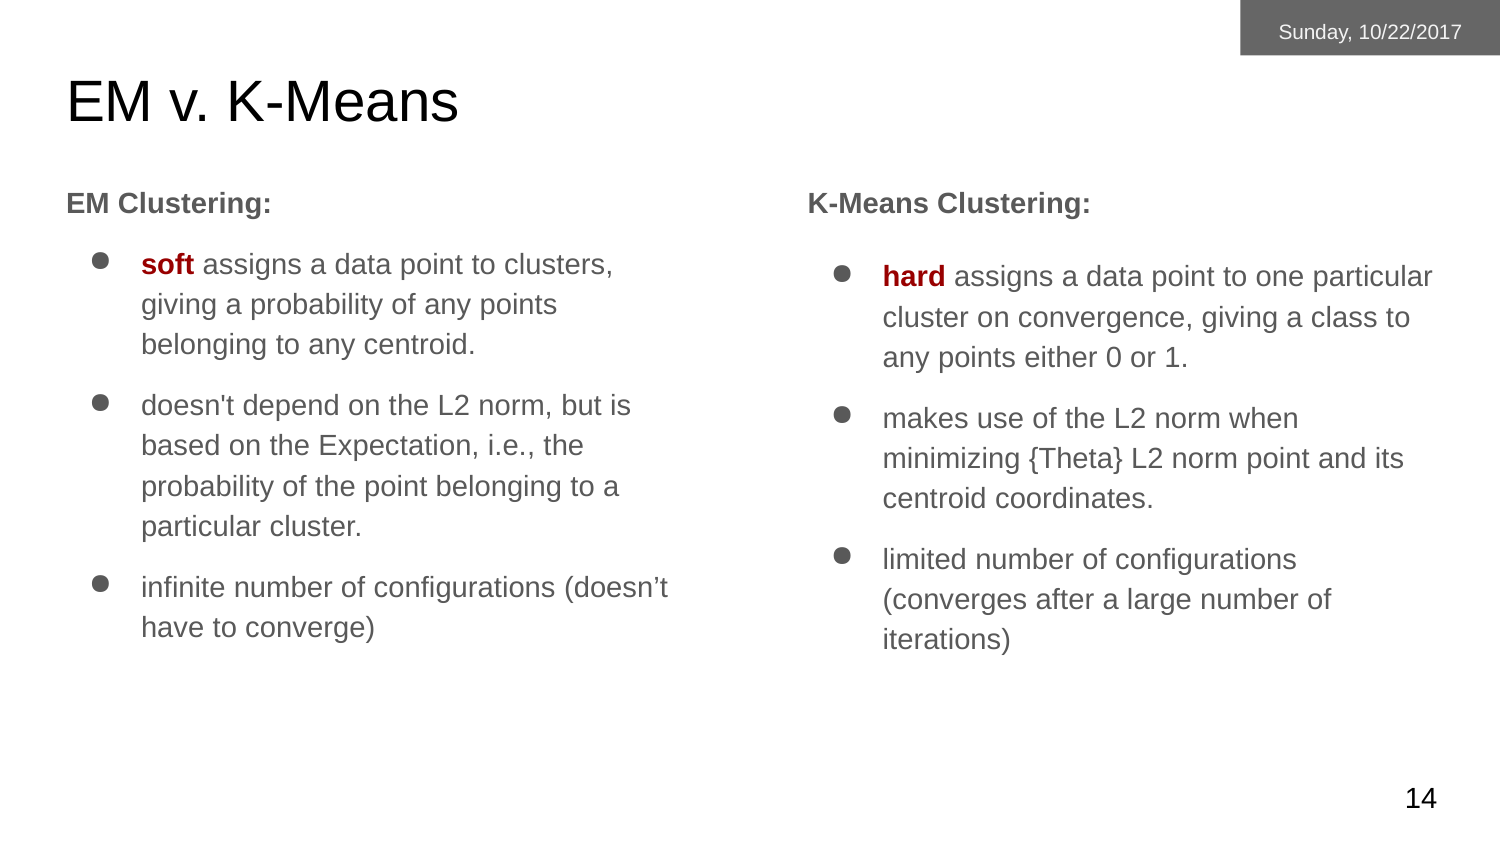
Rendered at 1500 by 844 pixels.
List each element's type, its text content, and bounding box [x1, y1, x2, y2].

list K-Means Clustering: hard assigns a data point to one particular cluster on convergence, giving a class to any points either 0 or 1. makes use of the L2 norm when minimizing {Theta} L2 norm point and its centroid coordinates. limited number of configurations (converges after a large number of iterations) [792, 164, 1449, 725]
slide_number ‹#› [1389, 764, 1480, 830]
subtitle Sunday, 10/22/2017 [1240, 0, 1500, 56]
title EM v. K-Means [51, 48, 1449, 142]
list EM Clustering: soft assigns a data point to clusters, giving a probability of any points belonging to any centroid. doesn't depend on the L2 norm, but is based on the Expectation, i.e., the probability of the point belonging to a particular cluster. infinite number of configurations (doesn’t have to converge) [51, 164, 708, 794]
